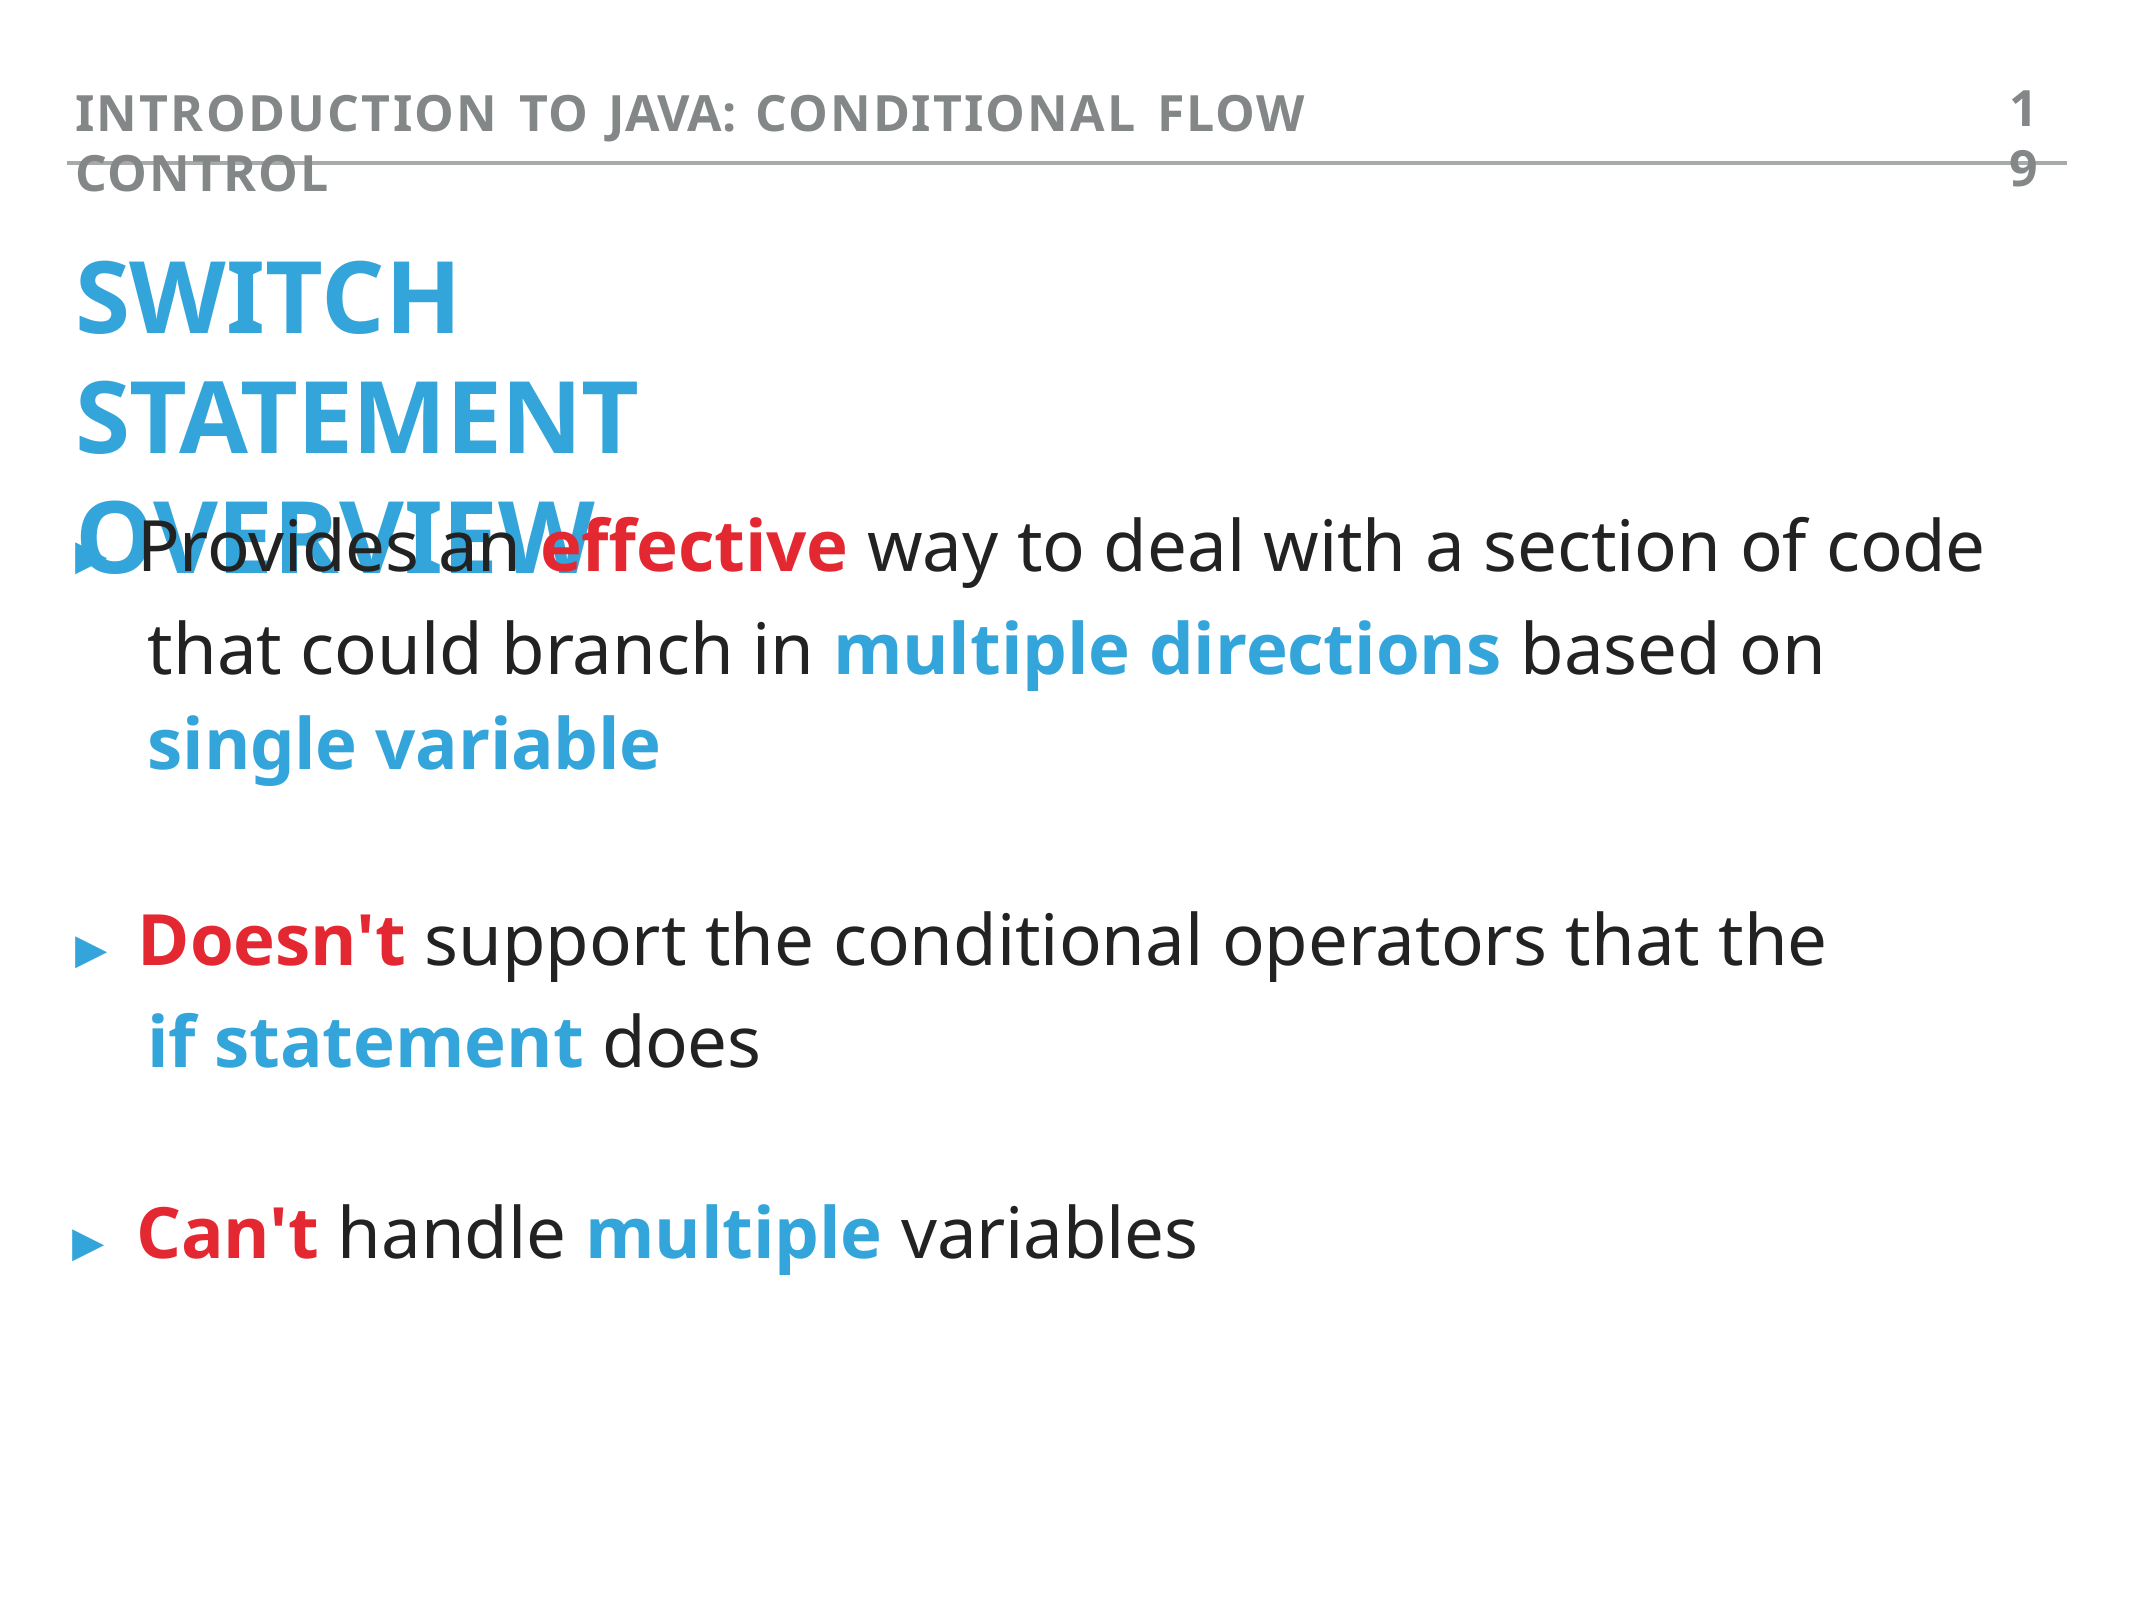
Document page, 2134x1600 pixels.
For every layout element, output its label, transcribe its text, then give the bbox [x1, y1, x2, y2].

text_box ▸ Provides an effective way to deal with a section of code that could branch in multiple directions based on single variable ▸ Doesn't support the conditional operators that the if statement does ▸ Can't handle multiple variables [72, 442, 2007, 1281]
text_box 19 [2007, 74, 2060, 197]
text_box INTRODUCTION TO JAVA: CONDITIONAL FLOW CONTROL [72, 79, 1385, 202]
title SWITCH STATEMENT OVERVIEW [72, 231, 1014, 442]
